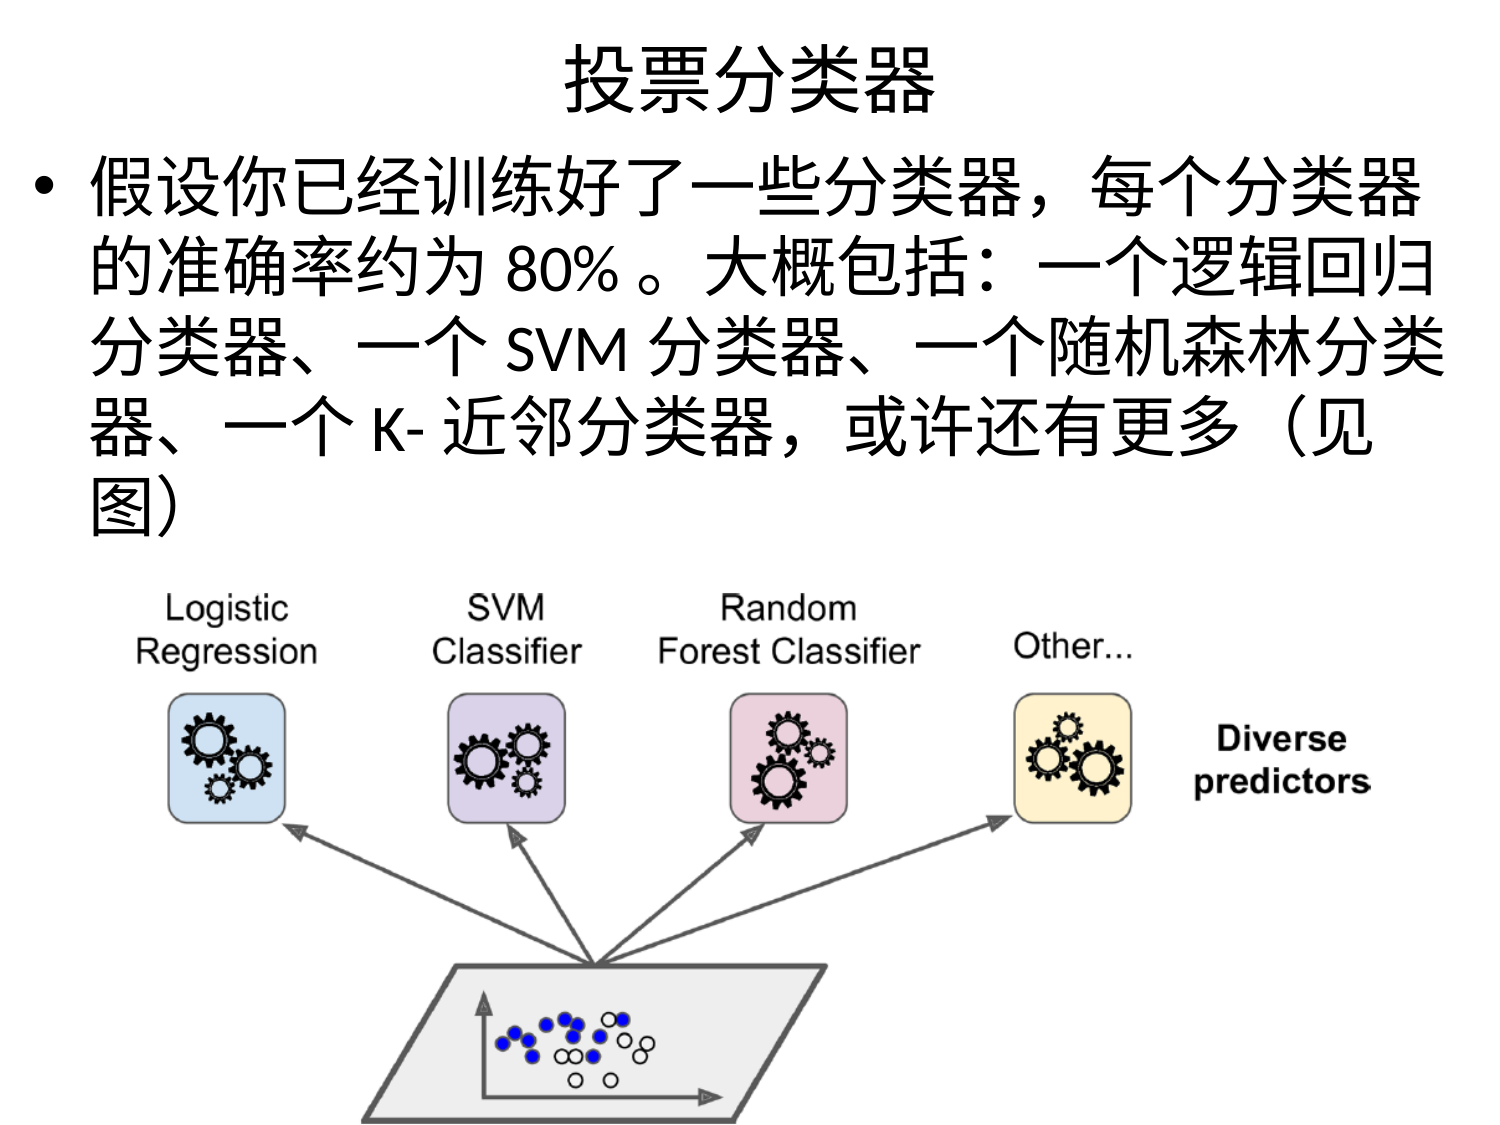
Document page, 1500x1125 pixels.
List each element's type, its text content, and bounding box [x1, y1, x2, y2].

picture [129, 587, 1377, 1125]
list 假设你已经训练好了一些分类器，每个分类器的准确率约为80%。大概包括：一个逻辑回归分类器、一个SVM分类器、一个随机森林分类器、一个K-近邻分类器，或许还有更多（见图） [17, 137, 1500, 981]
title 投票分类器 [75, 0, 1425, 137]
